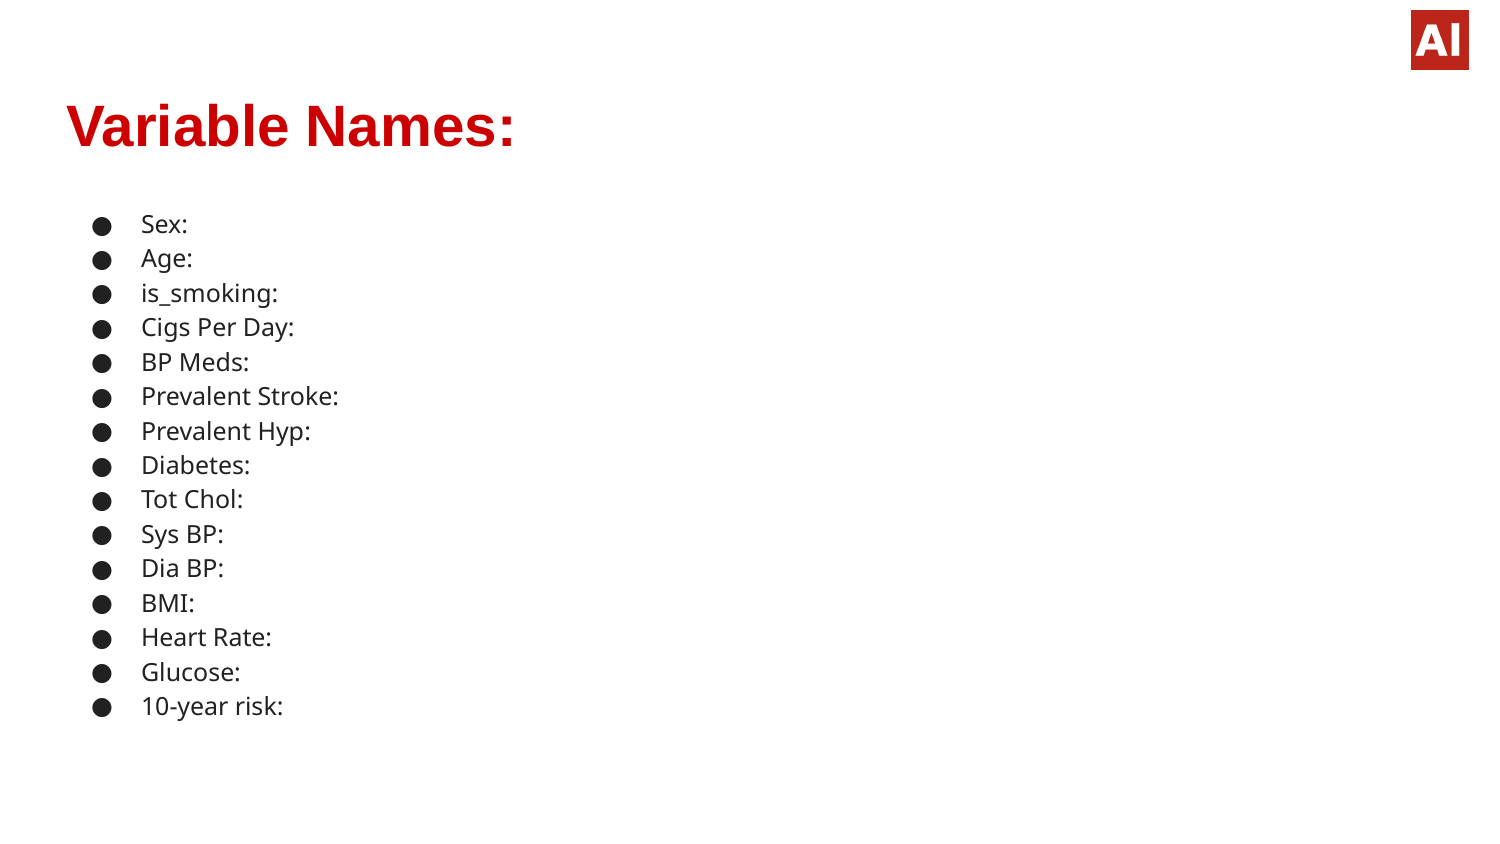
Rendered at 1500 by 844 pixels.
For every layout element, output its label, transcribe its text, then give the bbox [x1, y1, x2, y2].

title Variable Names: [51, 72, 1449, 167]
picture [1411, 10, 1469, 70]
list Sex: Age: is_smoking: Cigs Per Day: BP Meds: Prevalent Stroke: Prevalent Hyp: Diabetes: Tot Chol: Sys BP: Dia BP: BMI: Heart Rate: Glucose: 10-year risk: [51, 189, 1449, 750]
